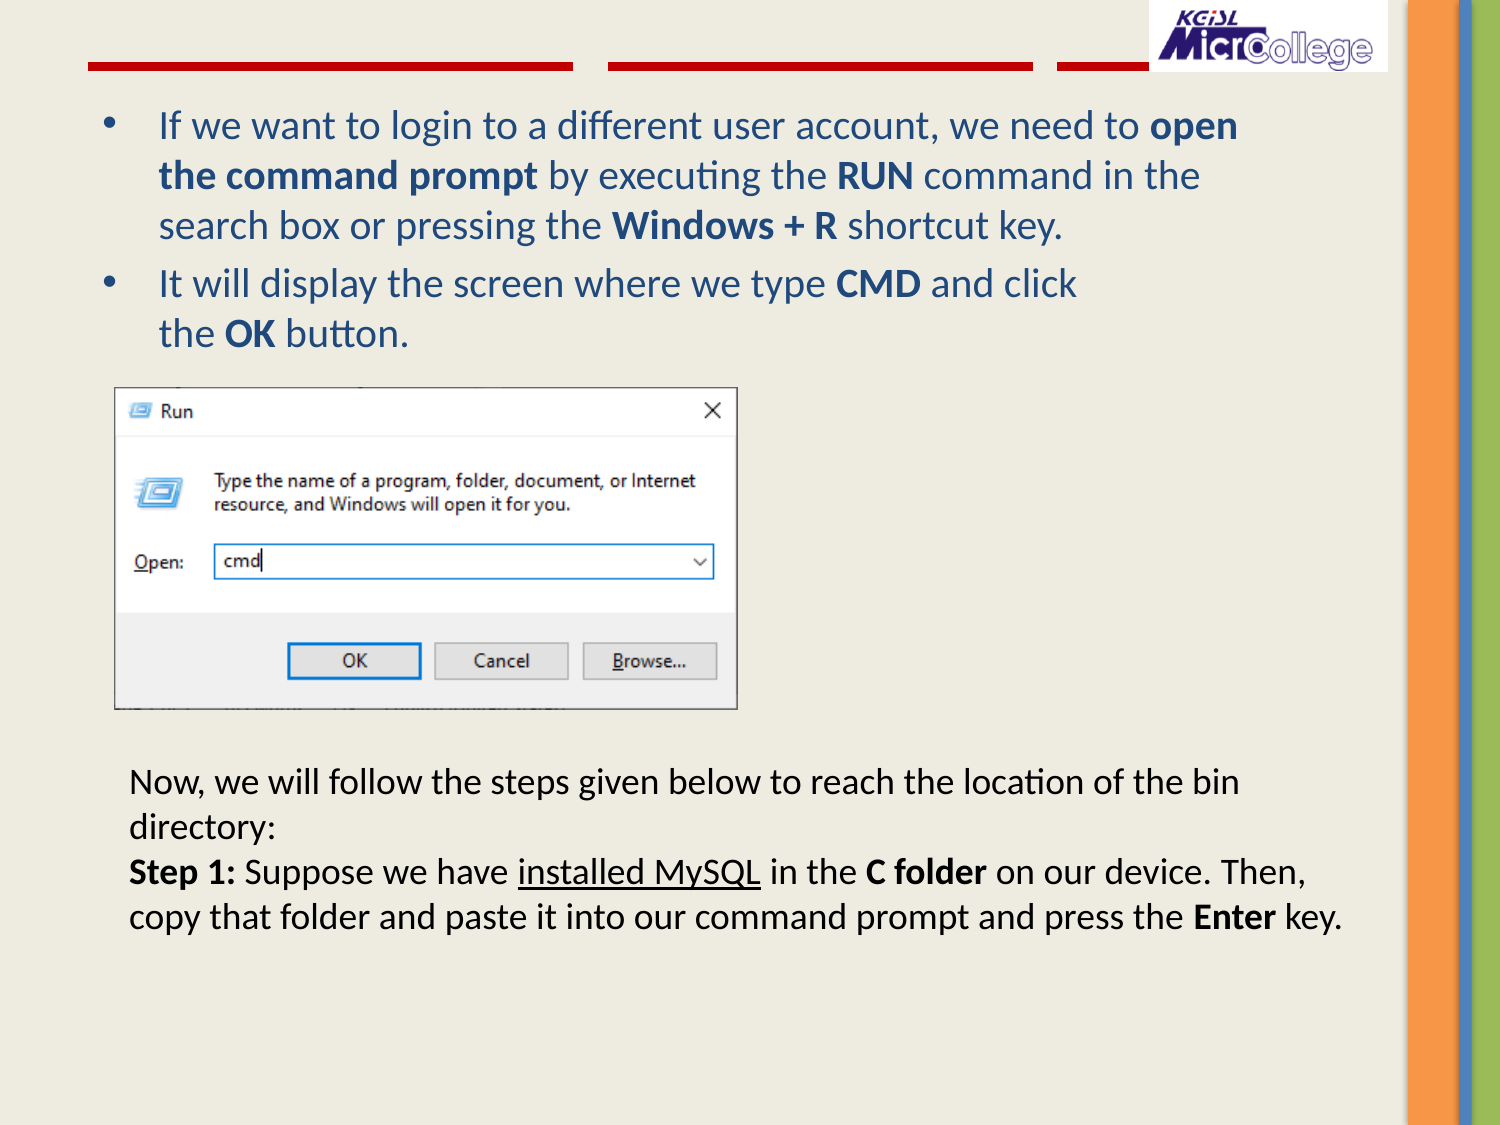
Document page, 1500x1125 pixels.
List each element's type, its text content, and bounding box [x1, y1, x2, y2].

picture [114, 387, 739, 710]
list If we want to login to a different user account, we need to open the command prompt by executing the RUN command in the search box or pressing the Windows + R shortcut key. It will display the screen where we type CMD and click the OK button. [87, 90, 1313, 1100]
text_box Now, we will follow the steps given below to reach the location of the bin directory: Step 1: Suppose we have installed MySQL in the C folder on our device. Then, copy that folder and paste it into our command prompt and press the Enter key. [114, 749, 1375, 990]
picture [1149, 0, 1389, 73]
